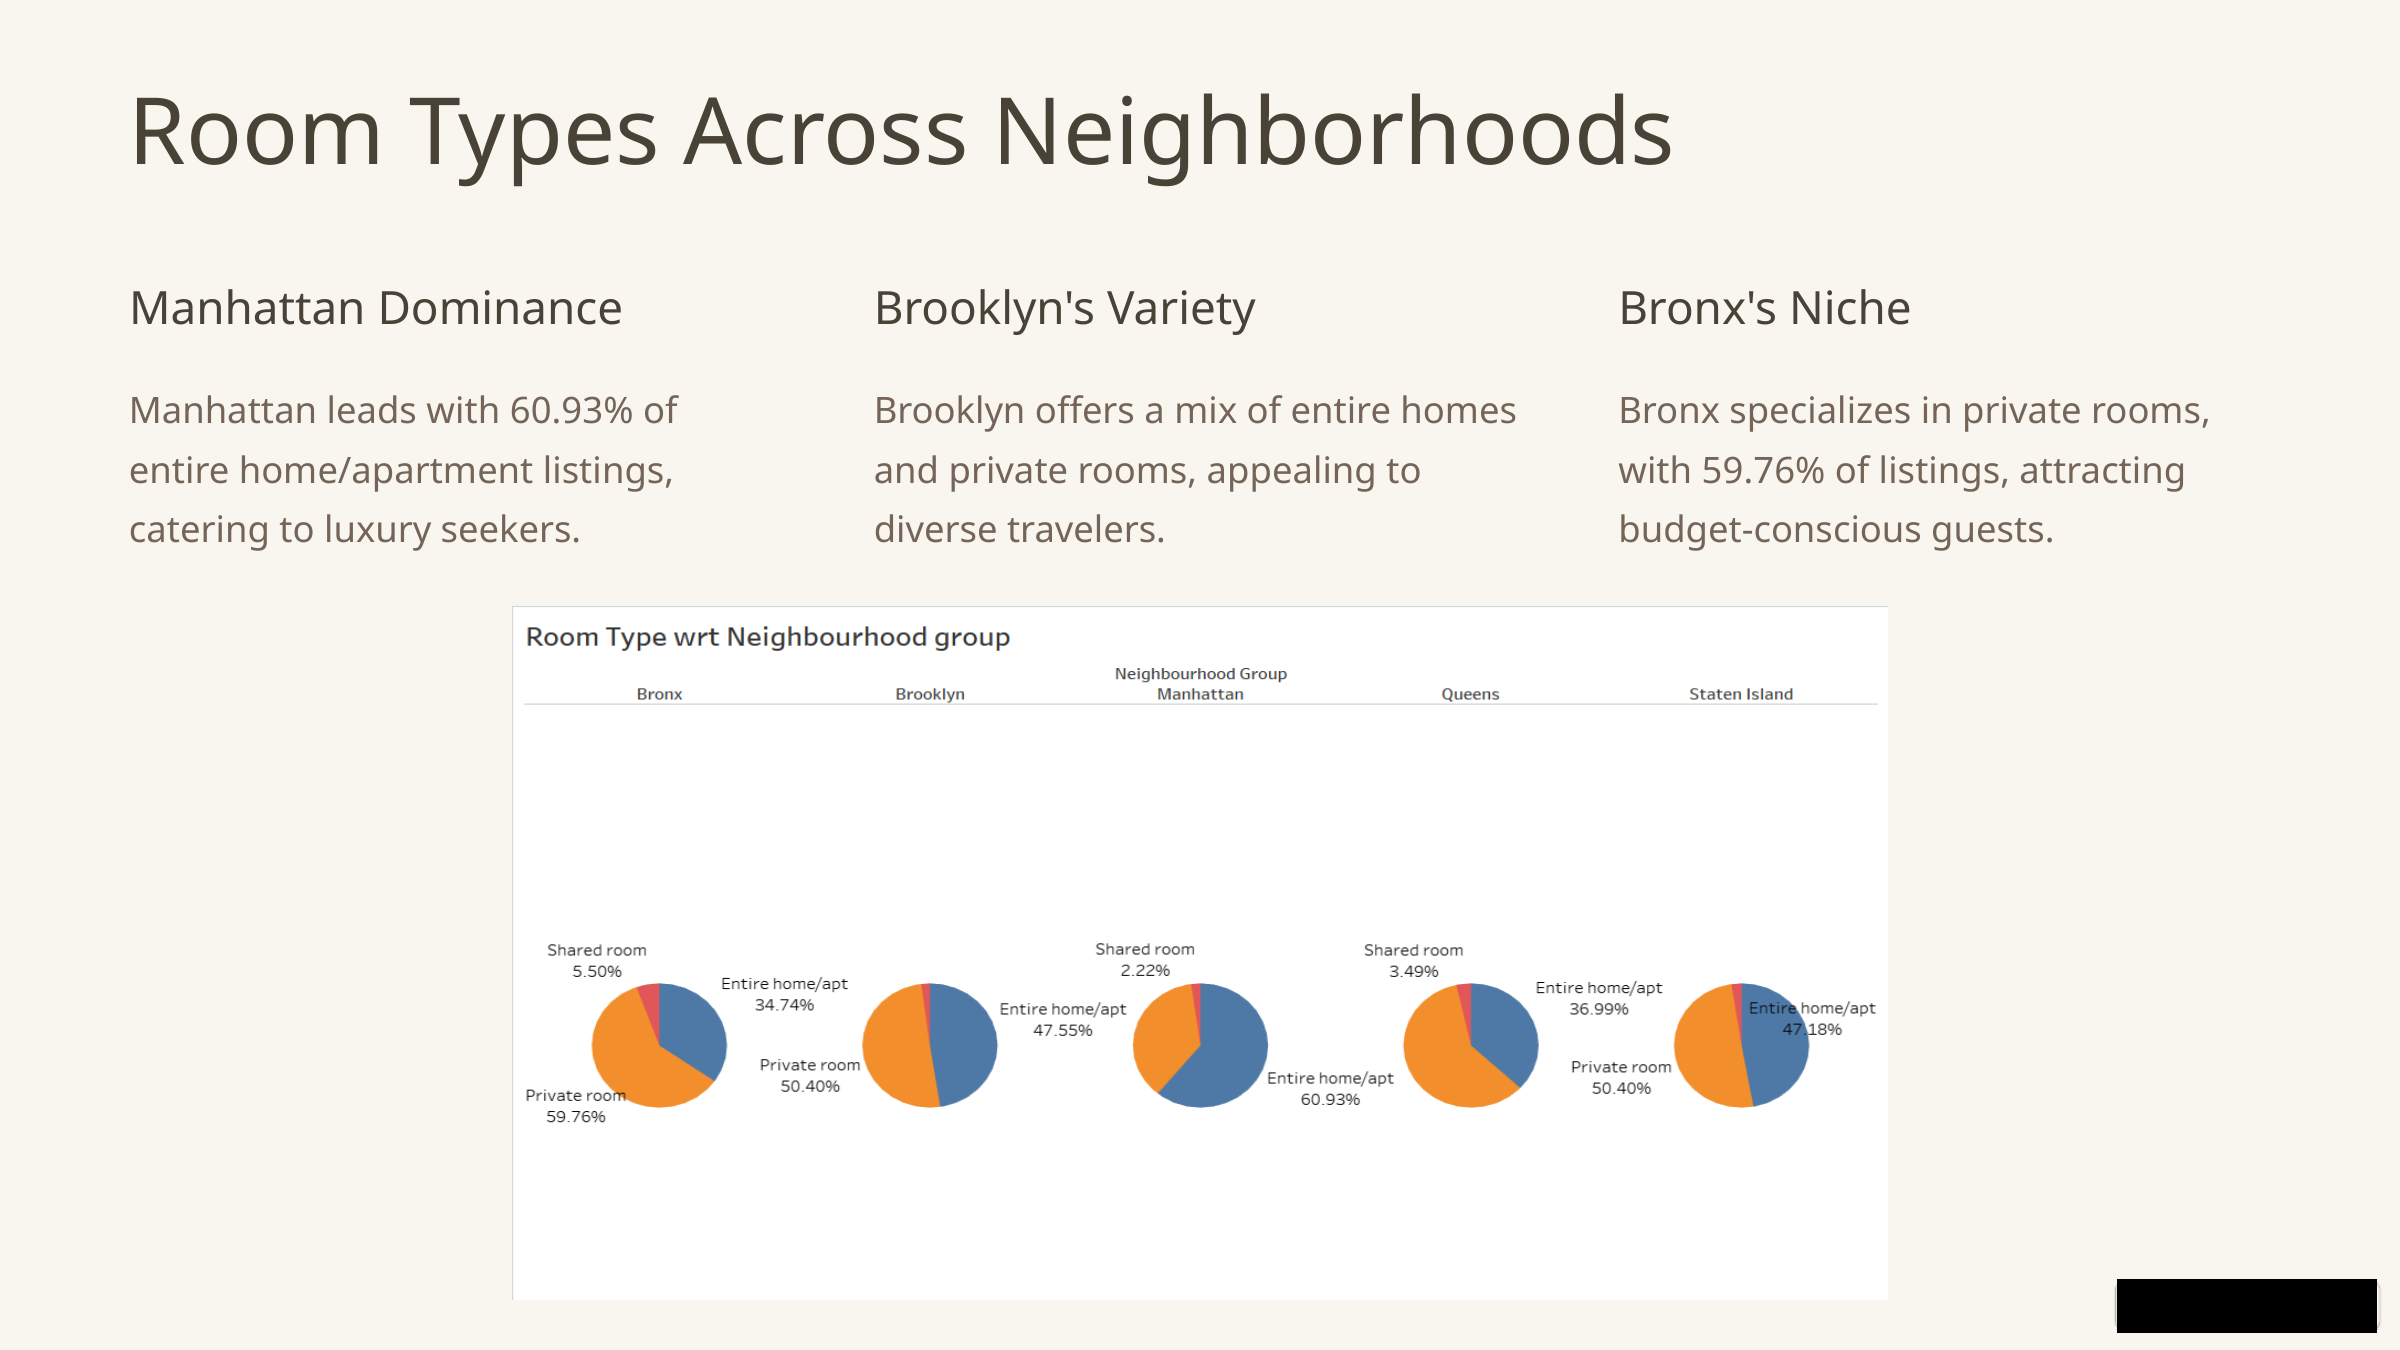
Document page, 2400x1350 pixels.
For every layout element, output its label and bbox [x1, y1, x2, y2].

picture [2106, 1271, 2389, 1339]
picture [512, 602, 1888, 1300]
text_box [129, 67, 2271, 551]
text_box [2117, 1279, 2377, 1333]
